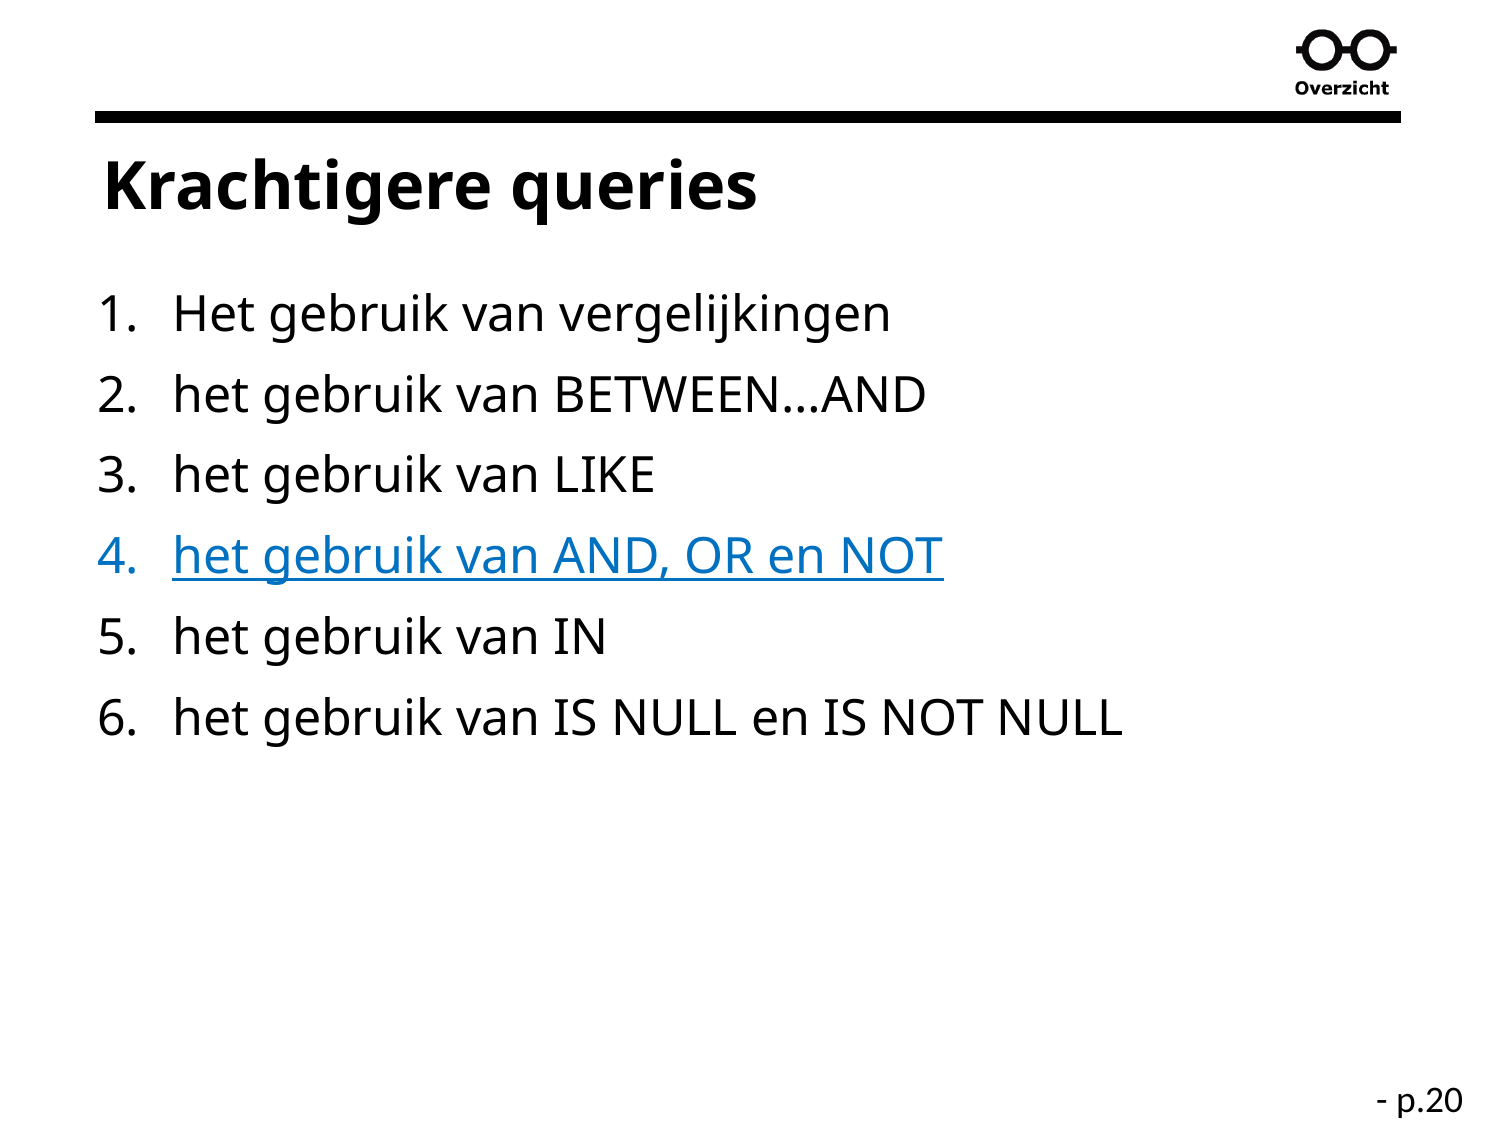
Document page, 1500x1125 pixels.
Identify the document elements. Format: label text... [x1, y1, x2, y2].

title Krachtigere queries [78, 135, 1360, 240]
slide_number - p.20 [1361, 1067, 1500, 1125]
picture [1287, 20, 1407, 111]
list Het gebruik van vergelijkingen het gebruik van BETWEEN…AND het gebruik van LIKE het gebruik van AND, OR en NOT het gebruik van IN het gebruik van IS NULL en IS NOT NULL [82, 273, 1360, 1024]
